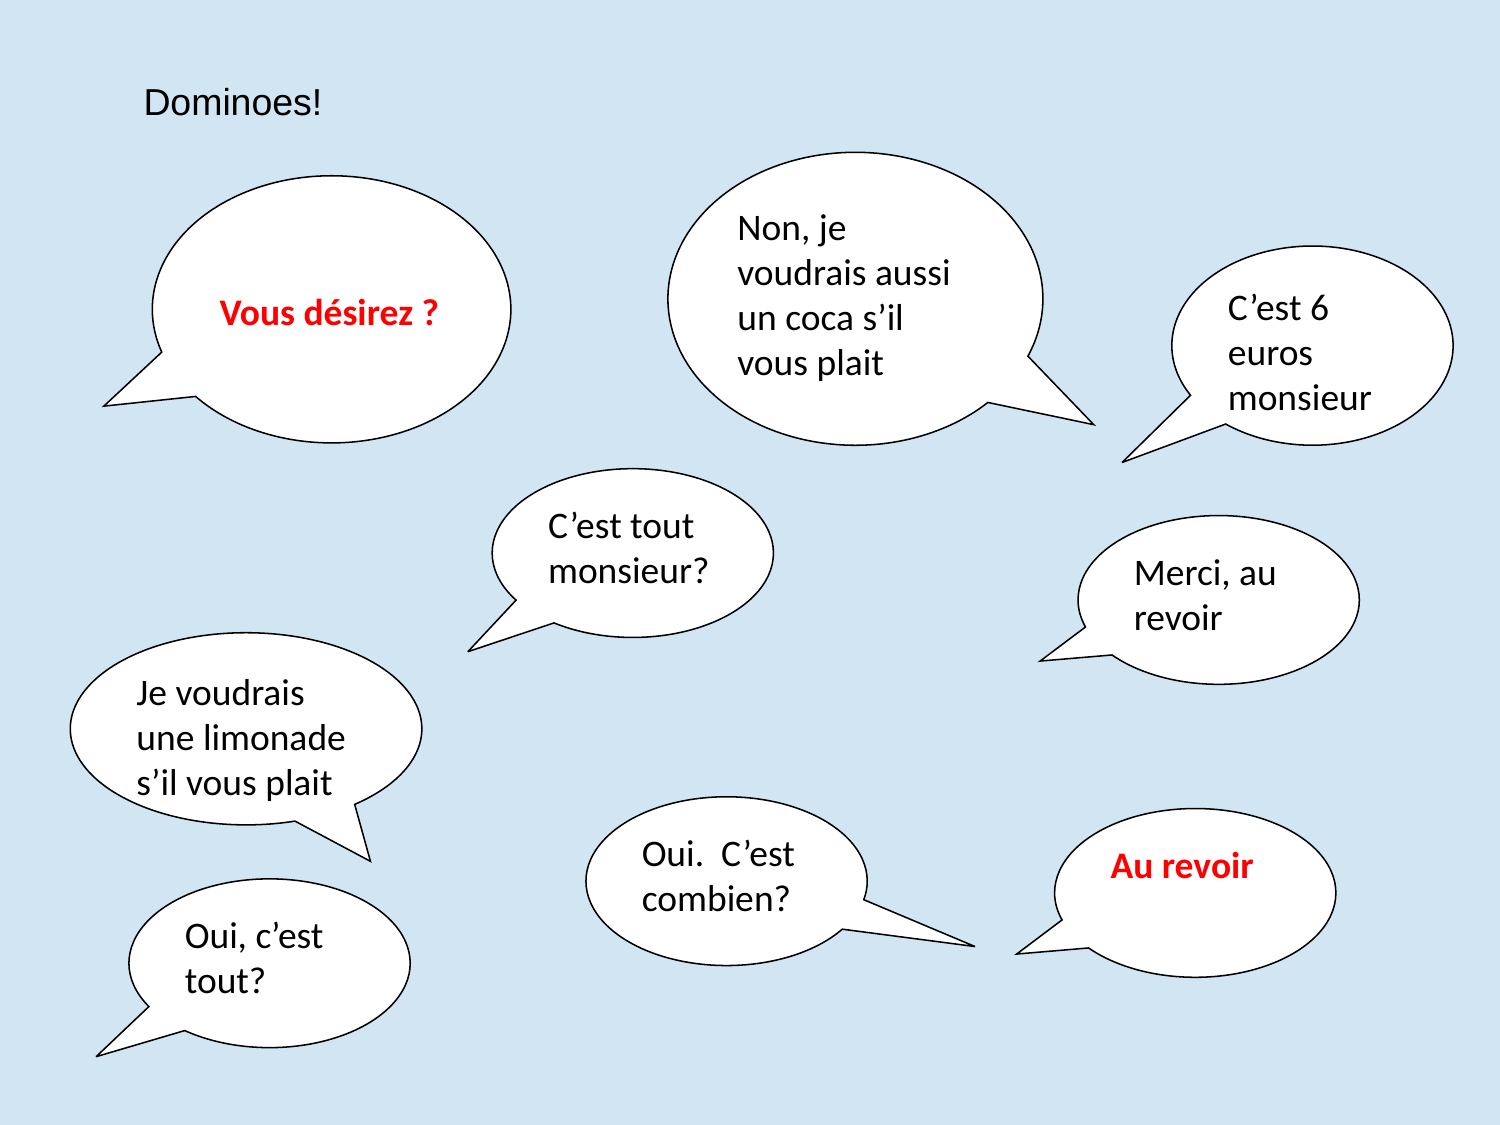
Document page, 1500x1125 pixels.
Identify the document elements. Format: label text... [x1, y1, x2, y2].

text_box Oui, c’est tout? [96, 878, 411, 1057]
text_box C’est tout monsieur? [467, 468, 774, 652]
text_box Je voudrais une limonade s’il vous plait [70, 632, 422, 862]
text_box Vous désirez ? [103, 175, 511, 443]
text_box Non, je voudrais aussi un coca s’il vous plait [667, 152, 1094, 446]
text_box Dominoes! [128, 70, 821, 130]
text_box Oui. C’est combien? [585, 796, 976, 966]
text_box C’est 6 euros monsieur [1122, 246, 1454, 463]
text_box Merci, au revoir [1040, 515, 1360, 685]
text_box Au revoir [1016, 808, 1336, 978]
